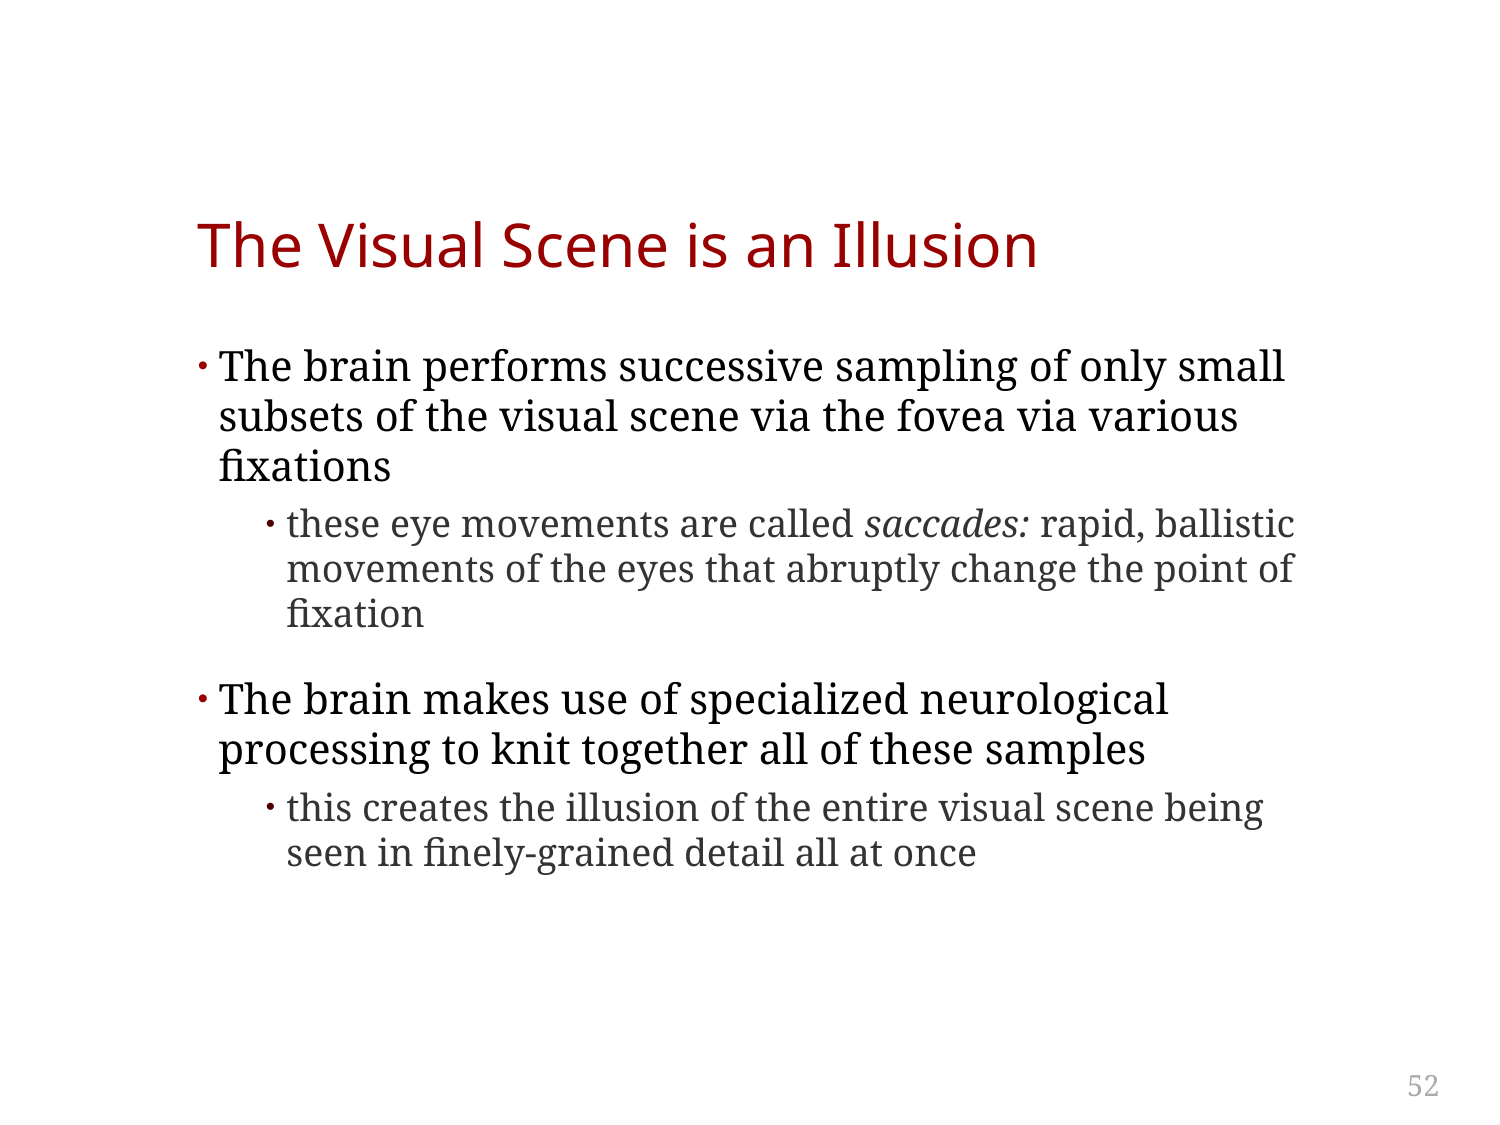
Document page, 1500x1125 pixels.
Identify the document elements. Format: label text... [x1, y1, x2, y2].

title The Visual Scene is an Illusion [190, 203, 1310, 337]
slide_number 52 [1349, 1050, 1498, 1125]
list The brain performs successive sampling of only small subsets of the visual scene via the fovea via various fixations these eye movements are called saccades: rapid, ballistic movements of the eyes that abruptly change the point of fixation The brain makes use of specialized neurological processing to knit together all of these samples this creates the illusion of the entire visual scene being seen in finely-grained detail all at once [190, 337, 1310, 1125]
